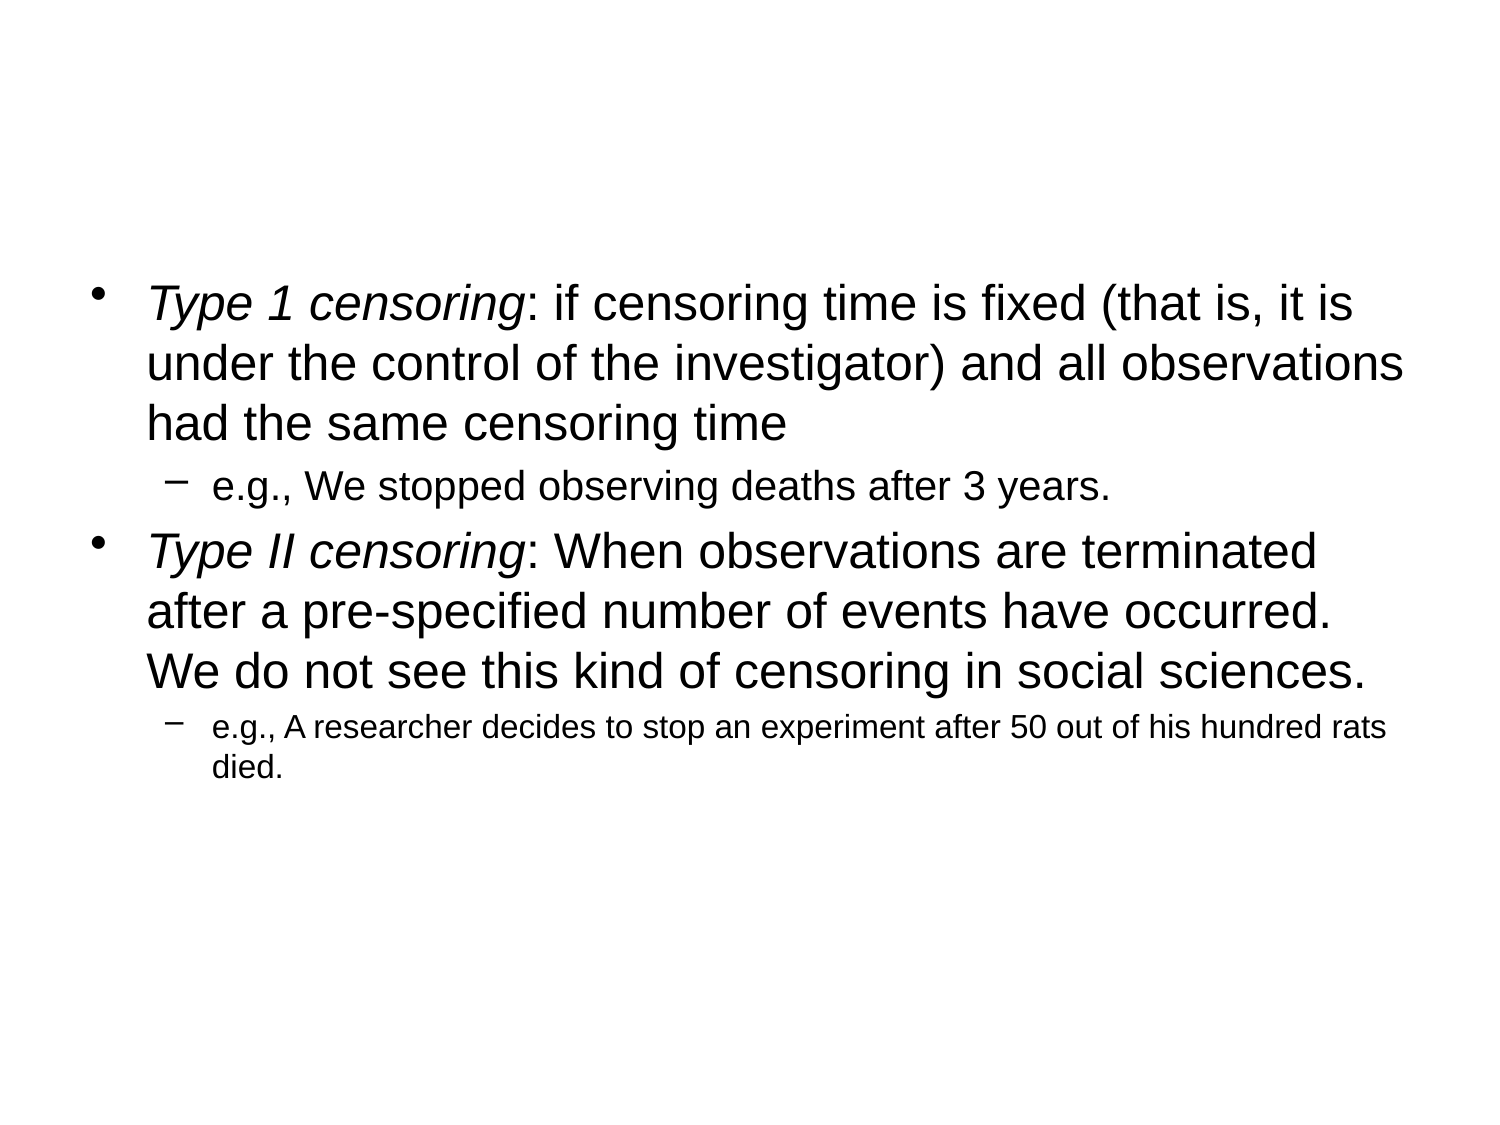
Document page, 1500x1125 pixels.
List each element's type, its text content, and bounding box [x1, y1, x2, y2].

list Type 1 censoring: if censoring time is fixed (that is, it is under the control of the investigator) and all observations had the same censoring time e.g., We stopped observing deaths after 3 years. Type II censoring: When observations are terminated after a pre-specified number of events have occurred. We do not see this kind of censoring in social sciences. e.g., A researcher decides to stop an experiment after 50 out of his hundred rats died. [75, 262, 1425, 1005]
